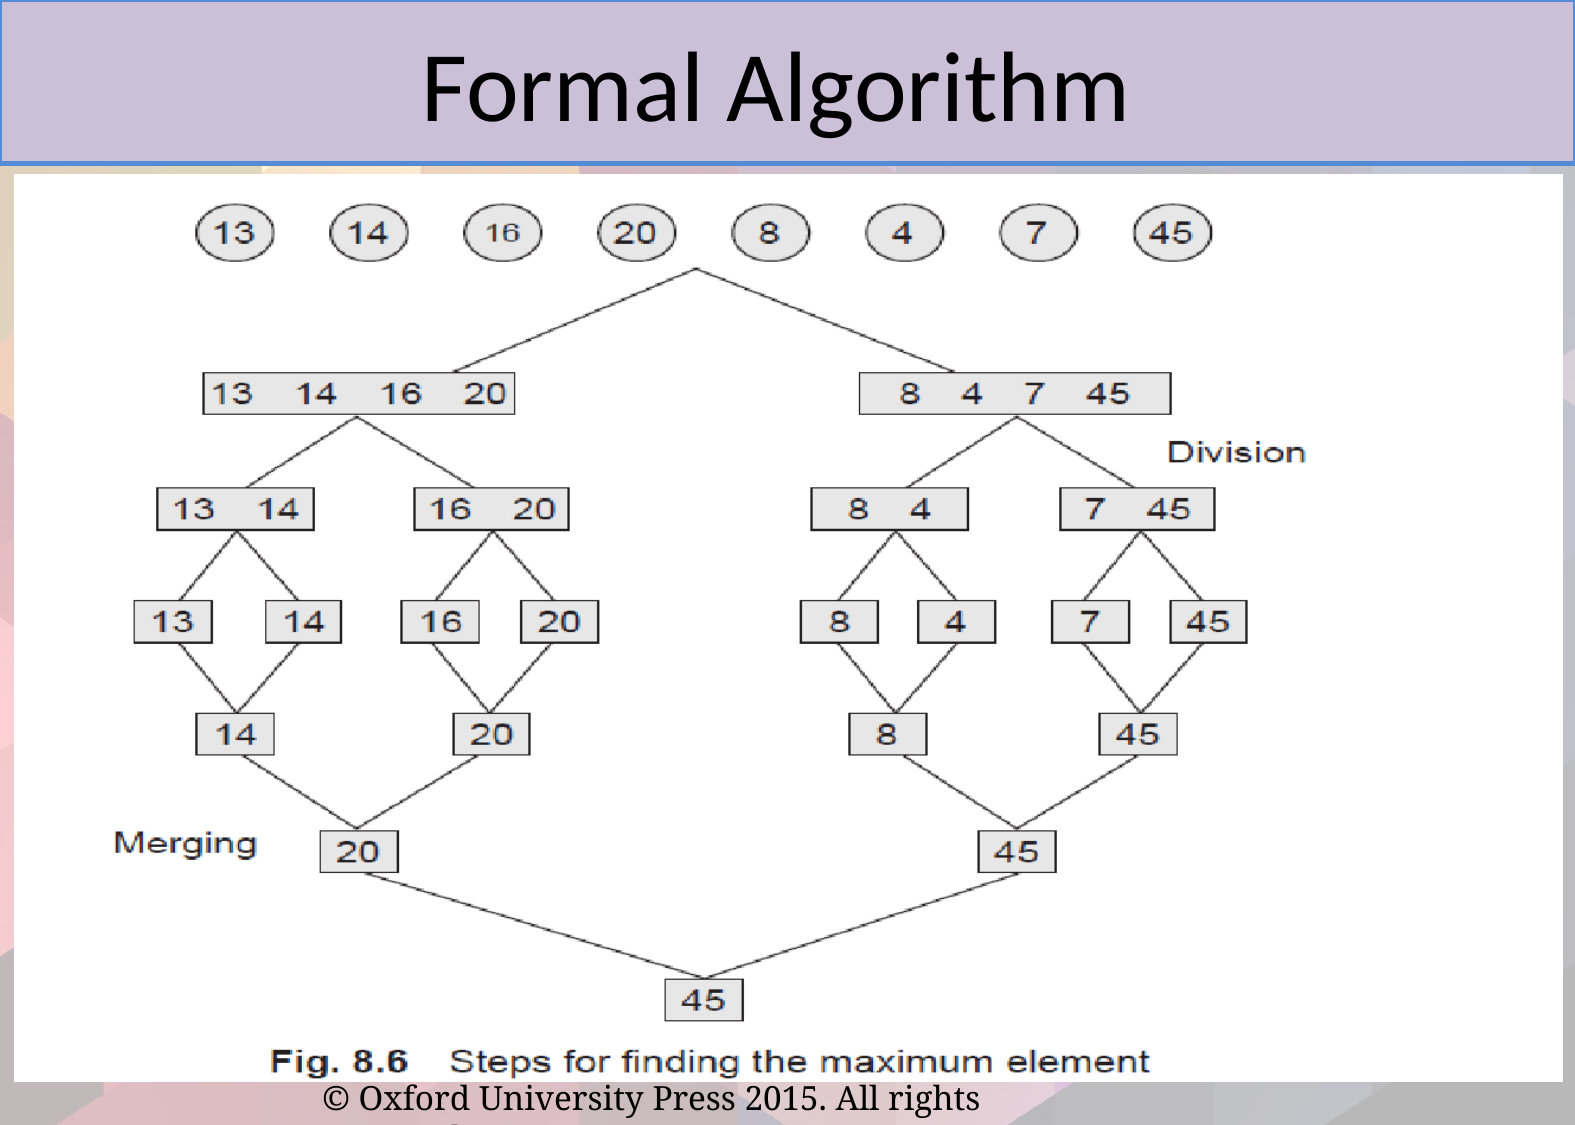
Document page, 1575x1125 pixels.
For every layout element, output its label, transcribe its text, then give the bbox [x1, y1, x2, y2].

text_box Formal Algorithm [0, 0, 1575, 164]
picture [13, 174, 1563, 1082]
